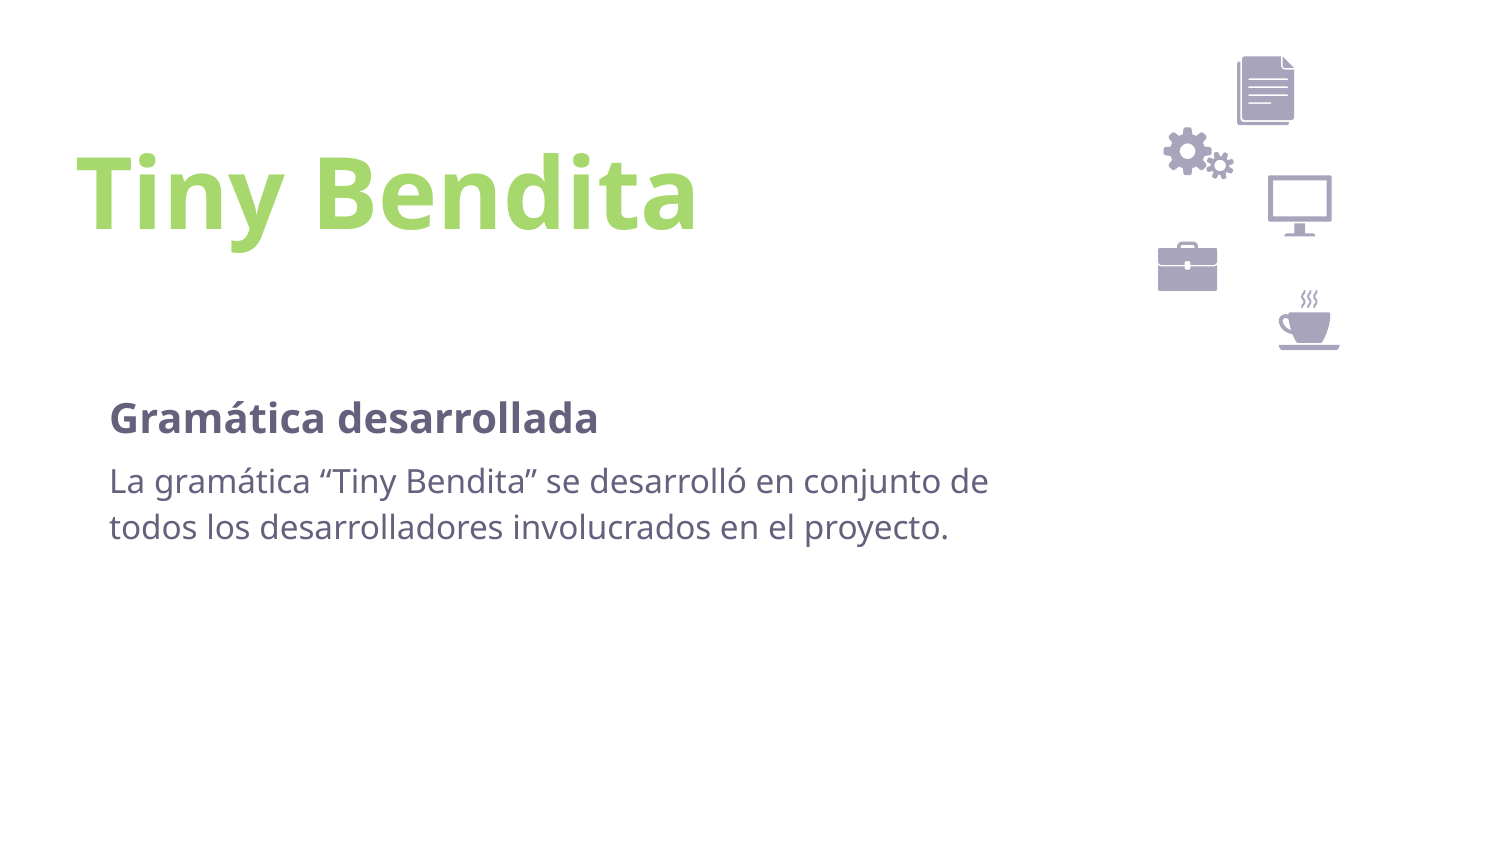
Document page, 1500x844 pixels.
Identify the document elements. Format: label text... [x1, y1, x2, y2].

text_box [1157, 241, 1218, 292]
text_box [1236, 56, 1295, 126]
title Tiny Bendita [75, 108, 1109, 250]
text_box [1278, 289, 1340, 351]
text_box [1163, 127, 1234, 180]
list Gramática desarrollada La gramática “Tiny Bendita” se desarrolló en conjunto de todos los desarrolladores involucrados en el proyecto. [109, 384, 1037, 688]
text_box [1267, 175, 1332, 237]
